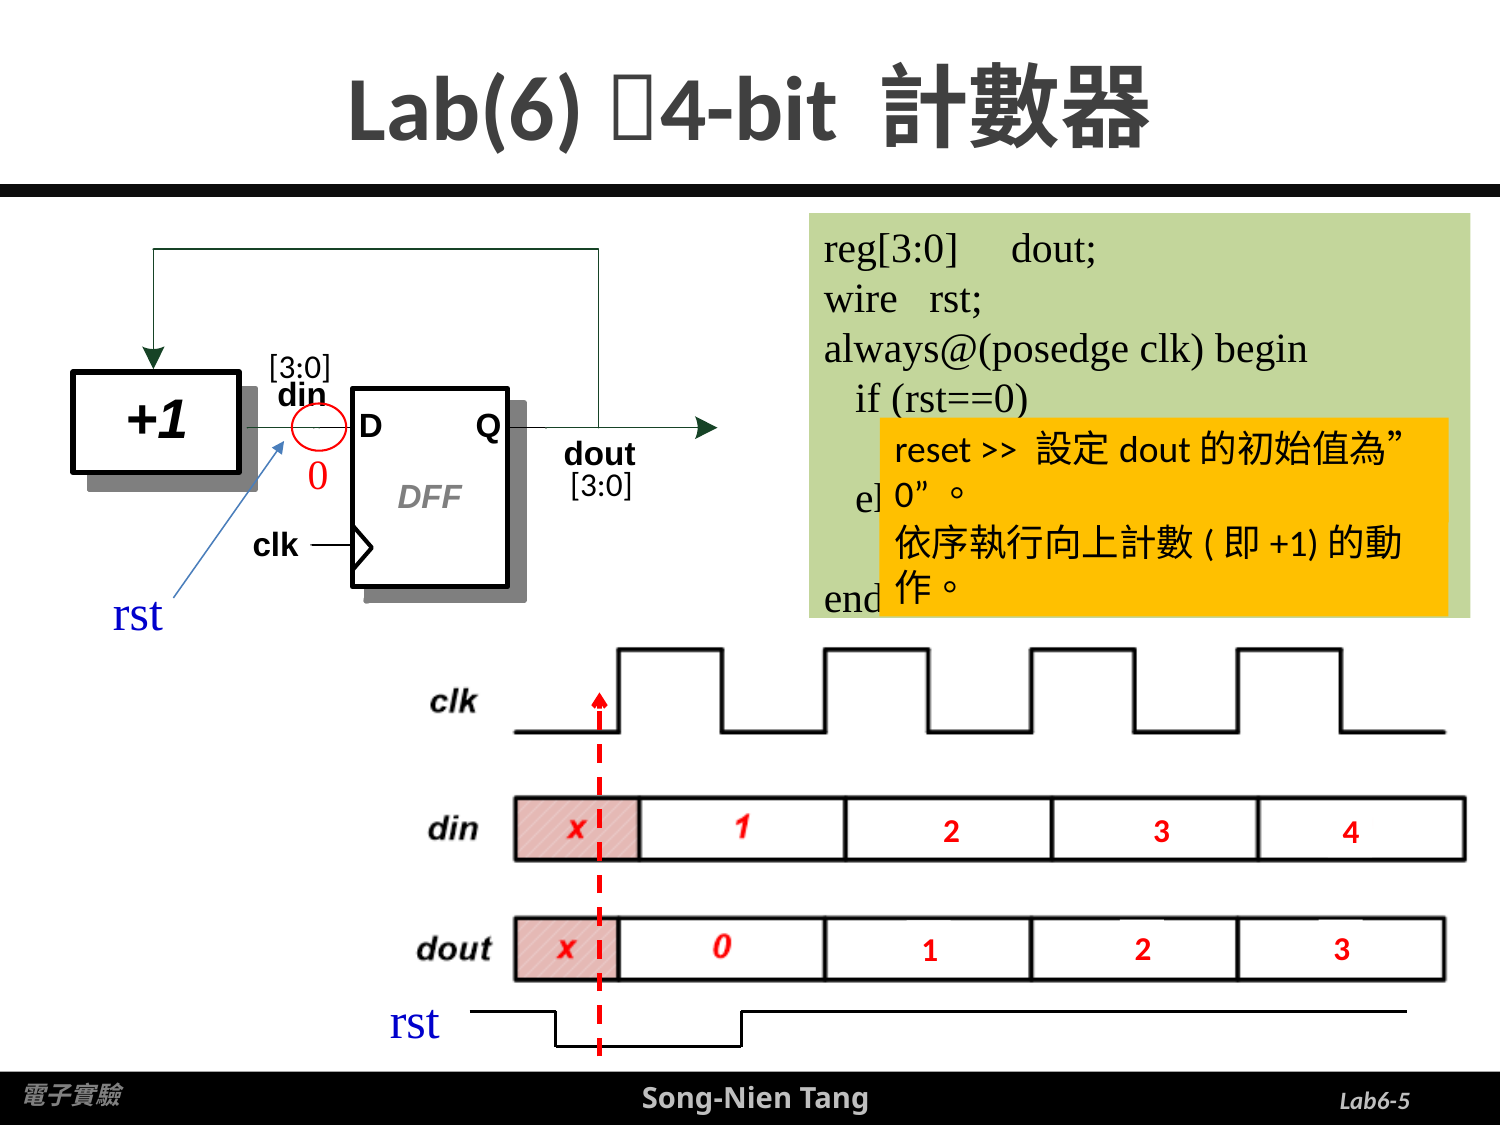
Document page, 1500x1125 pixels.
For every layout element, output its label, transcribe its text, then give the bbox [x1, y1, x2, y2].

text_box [173, 440, 285, 599]
text_box rst [98, 619, 234, 648]
picture [64, 243, 724, 611]
text_box reset >> 設定dout的初始值為”0”。 [879, 417, 1449, 511]
text_box 依序執行向上計數(即+1)的動作。 [879, 511, 1449, 616]
picture [398, 617, 1500, 1001]
text_box rst [375, 980, 511, 1056]
text_box reg[3:0] dout; wire rst; always@(posedge clk) begin if (rst==0) else end [809, 213, 1471, 616]
slide_number Lab6-5 [1074, 1069, 1425, 1125]
title Lab(6) 4-bit 計數器 [75, 7, 1425, 195]
